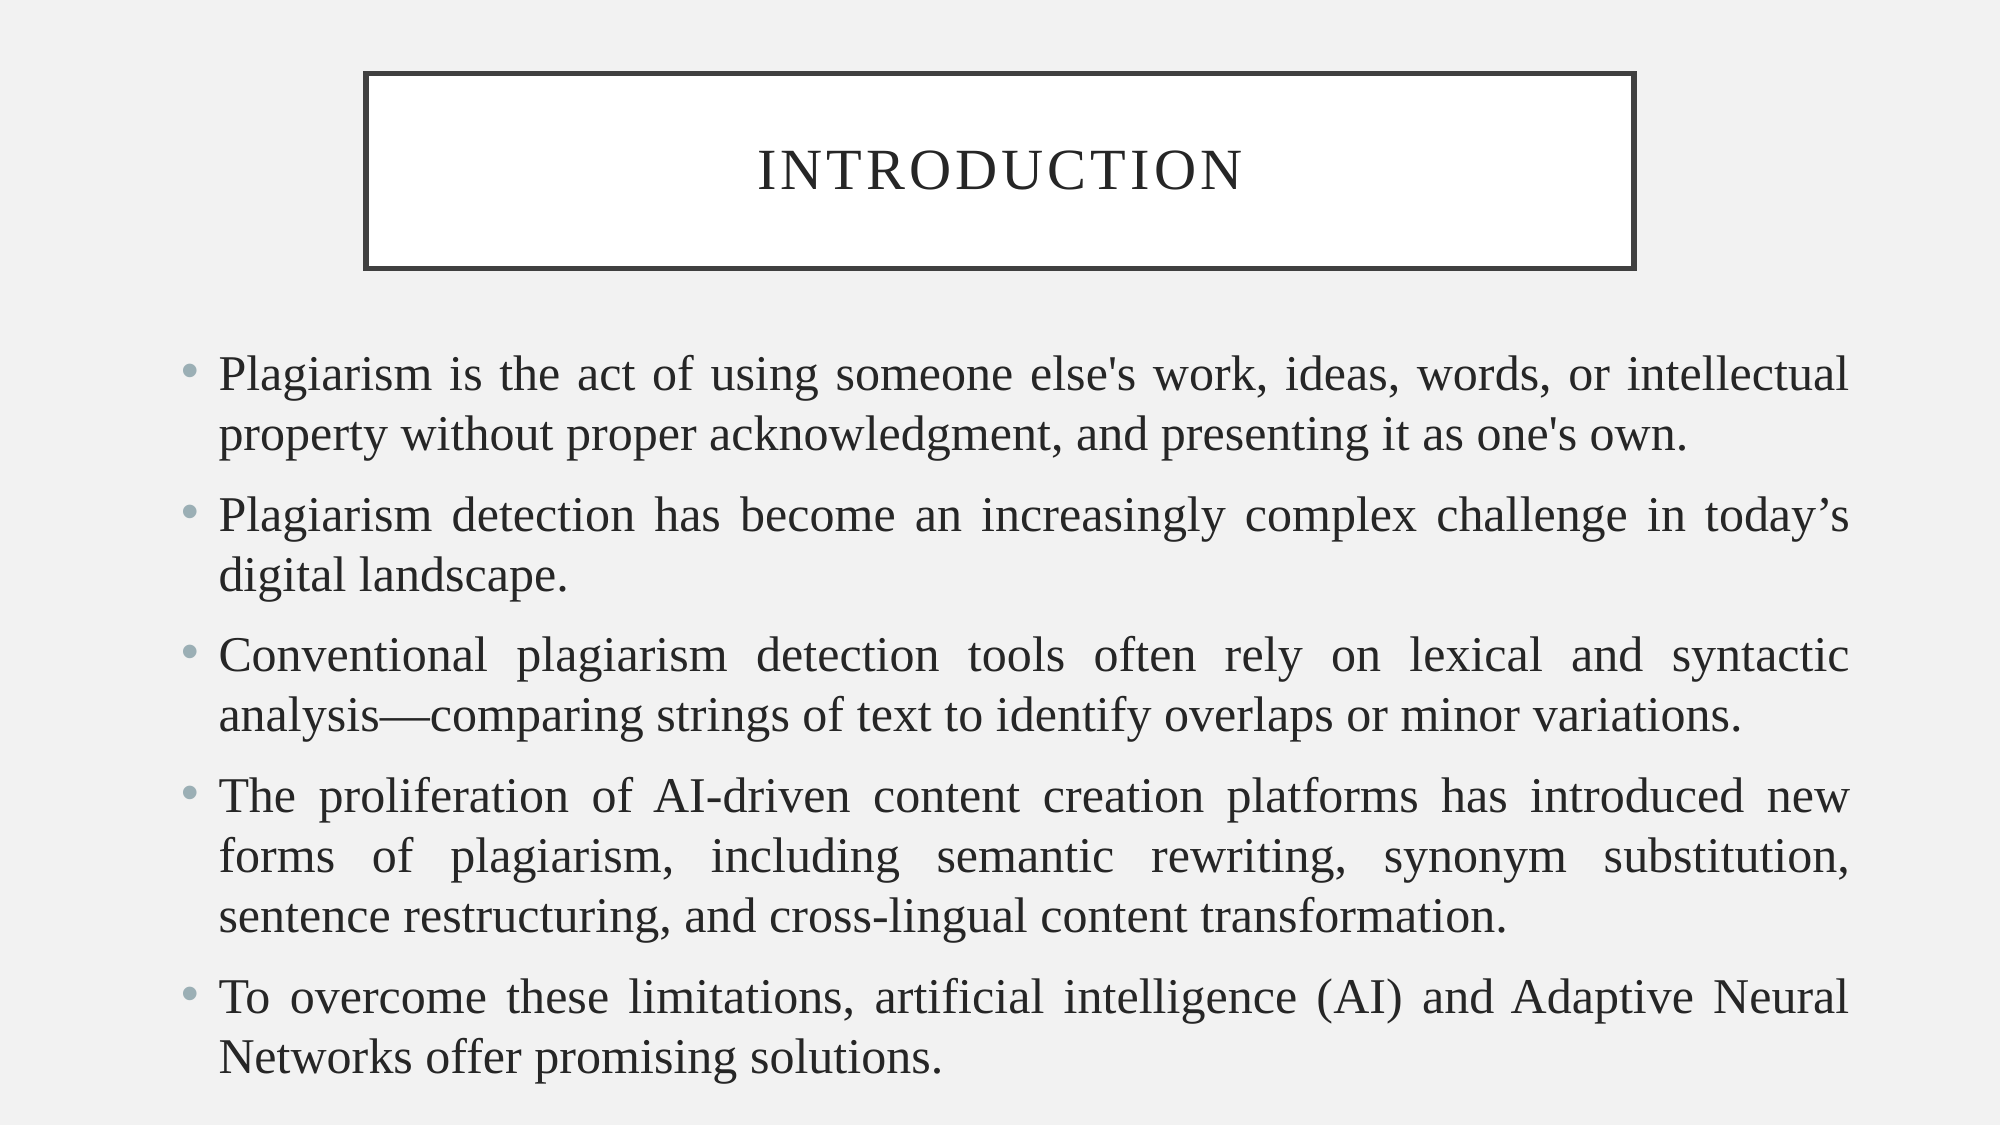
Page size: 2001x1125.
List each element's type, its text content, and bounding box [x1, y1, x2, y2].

title INTRODUCTION [363, 71, 1637, 271]
list Plagiarism is the act of using someone else's work, ideas, words, or intellectual property without proper acknowledgment, and presenting it as one's own. Plagiarism detection has become an increasingly complex challenge in today’s digital landscape. Conventional plagiarism detection tools often rely on lexical and syntactic analysis—comparing strings of text to identify overlaps or minor variations. The proliferation of AI-driven content creation platforms has introduced new forms of plagiarism, including semantic rewriting, synonym substitution, sentence restructuring, and cross-lingual content transformation. To overcome these limitations, artificial intelligence (AI) and Adaptive Neural Networks offer promising solutions. [166, 332, 1867, 954]
